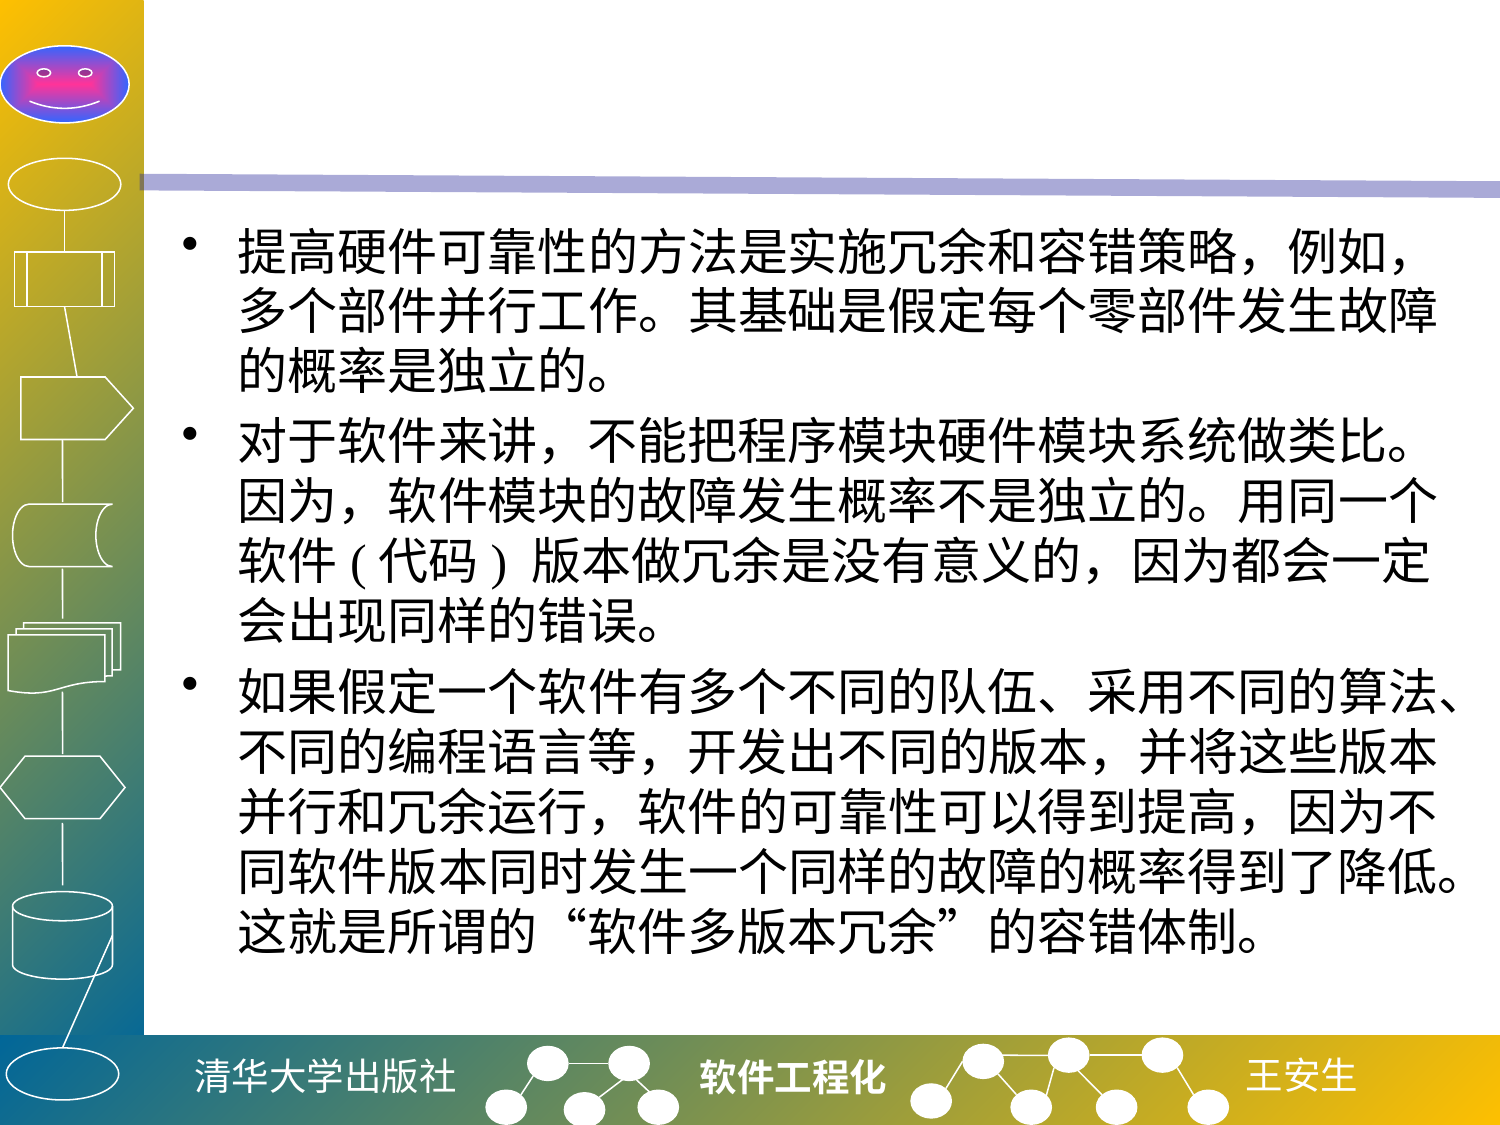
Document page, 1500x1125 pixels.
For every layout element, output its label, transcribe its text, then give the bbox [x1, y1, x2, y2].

list 提高硬件可靠性的方法是实施冗余和容错策略，例如，多个部件并行工作。其基础是假定每个零部件发生故障的概率是独立的。 对于软件来讲，不能把程序模块硬件模块系统做类比。因为，软件模块的故障发生概率不是独立的。用同一个软件(代码) 版本做冗余是没有意义的，因为都会一定会出现同样的错误。 如果假定一个软件有多个不同的队伍、采用不同的算法、不同的编程语言等，开发出不同的版本，并将这些版本并行和冗余运行，软件的可靠性可以得到提高，因为不同软件版本同时发生一个同样的故障的概率得到了降低。这就是所谓的“软件多版本冗余”的容错体制。 [166, 212, 1476, 1038]
